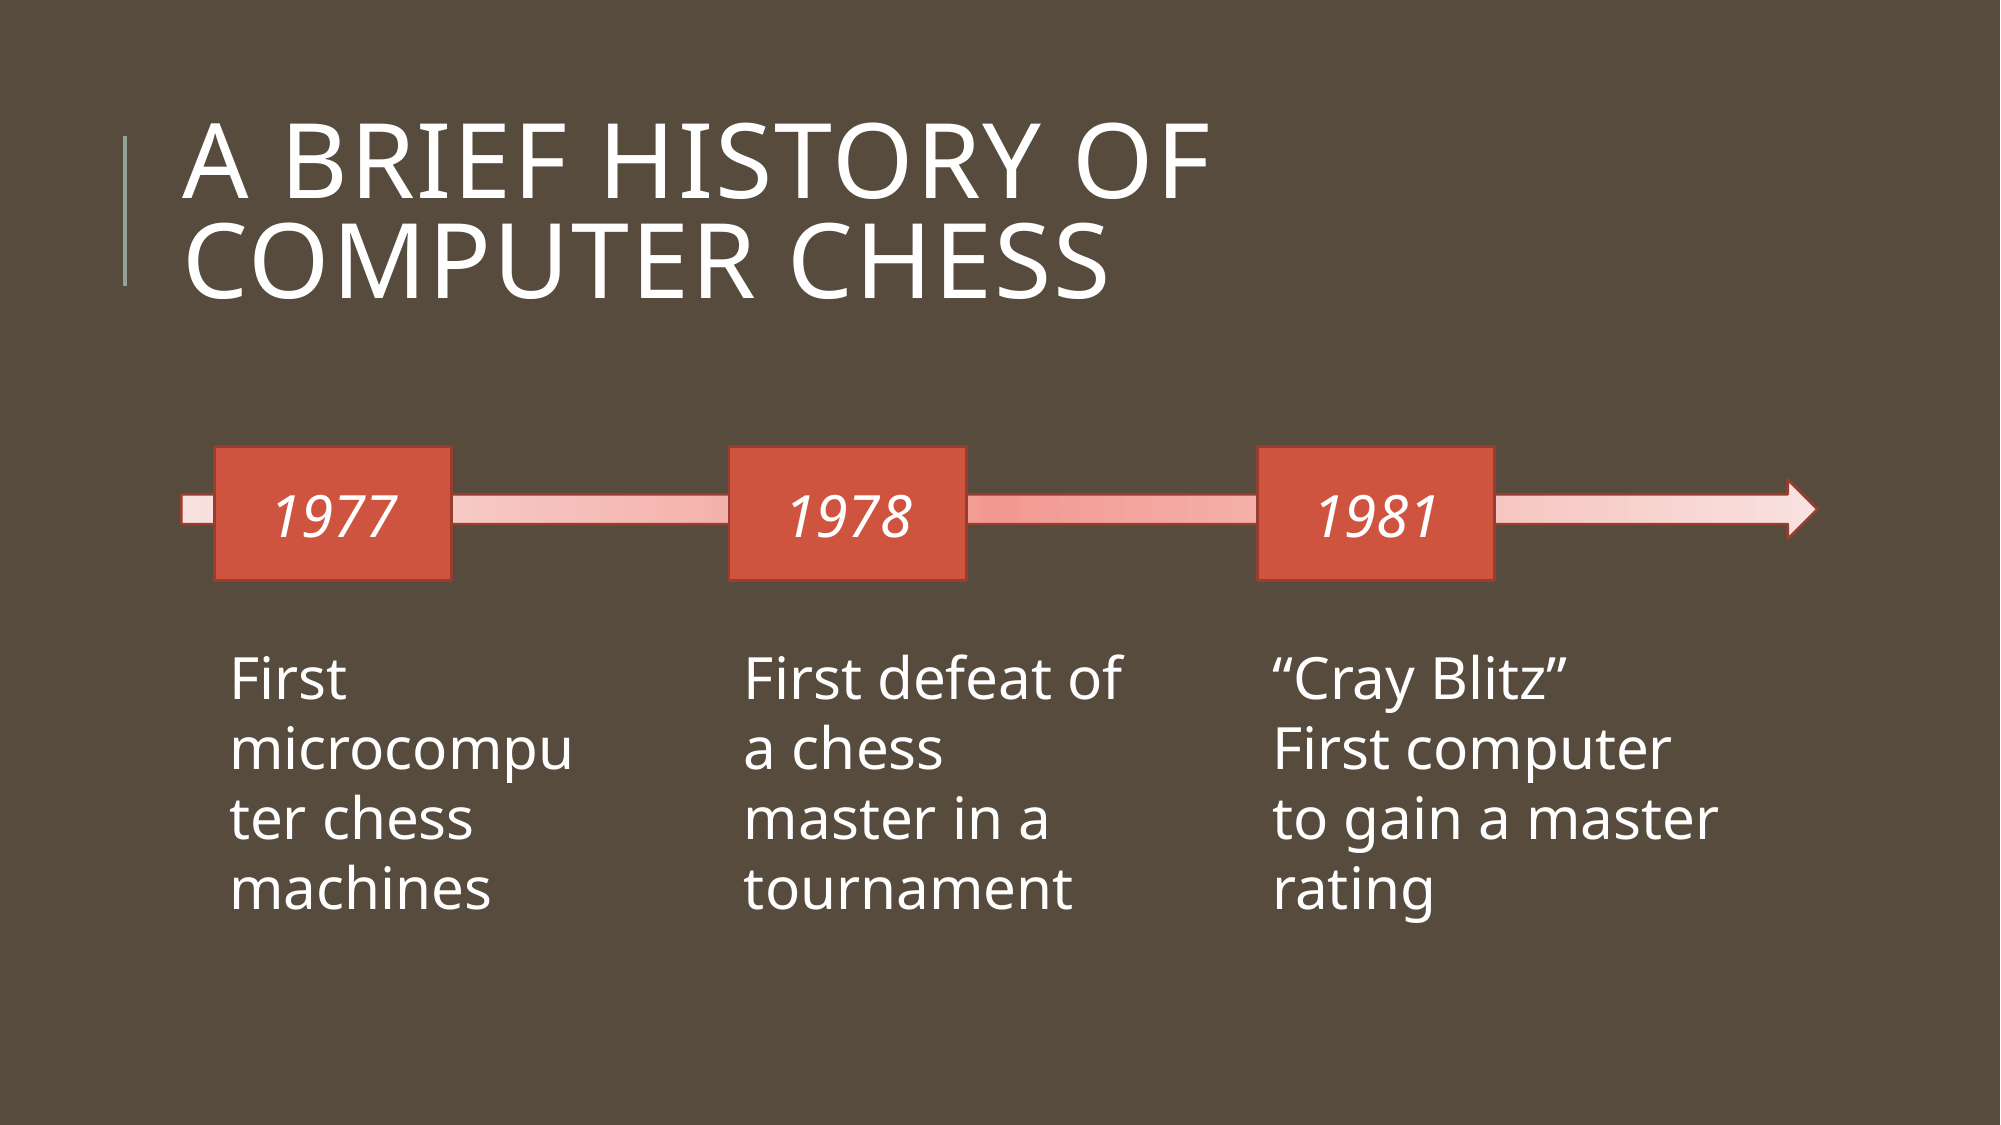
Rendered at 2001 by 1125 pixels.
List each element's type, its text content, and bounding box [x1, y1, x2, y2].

text_box [180, 493, 213, 526]
text_box First defeat of a chess master in a tournament [729, 633, 1153, 929]
title A brief History of computer chess [168, 96, 1763, 342]
text_box 1981 [1256, 445, 1496, 582]
text_box 1977 [213, 445, 453, 582]
text_box [453, 493, 728, 526]
text_box 1978 [728, 445, 968, 582]
text_box “Cray Blitz” First computer to gain a master rating [1257, 633, 1739, 929]
text_box [968, 493, 1256, 526]
text_box First microcomputer chess machines [214, 633, 599, 929]
text_box [1496, 478, 1819, 541]
